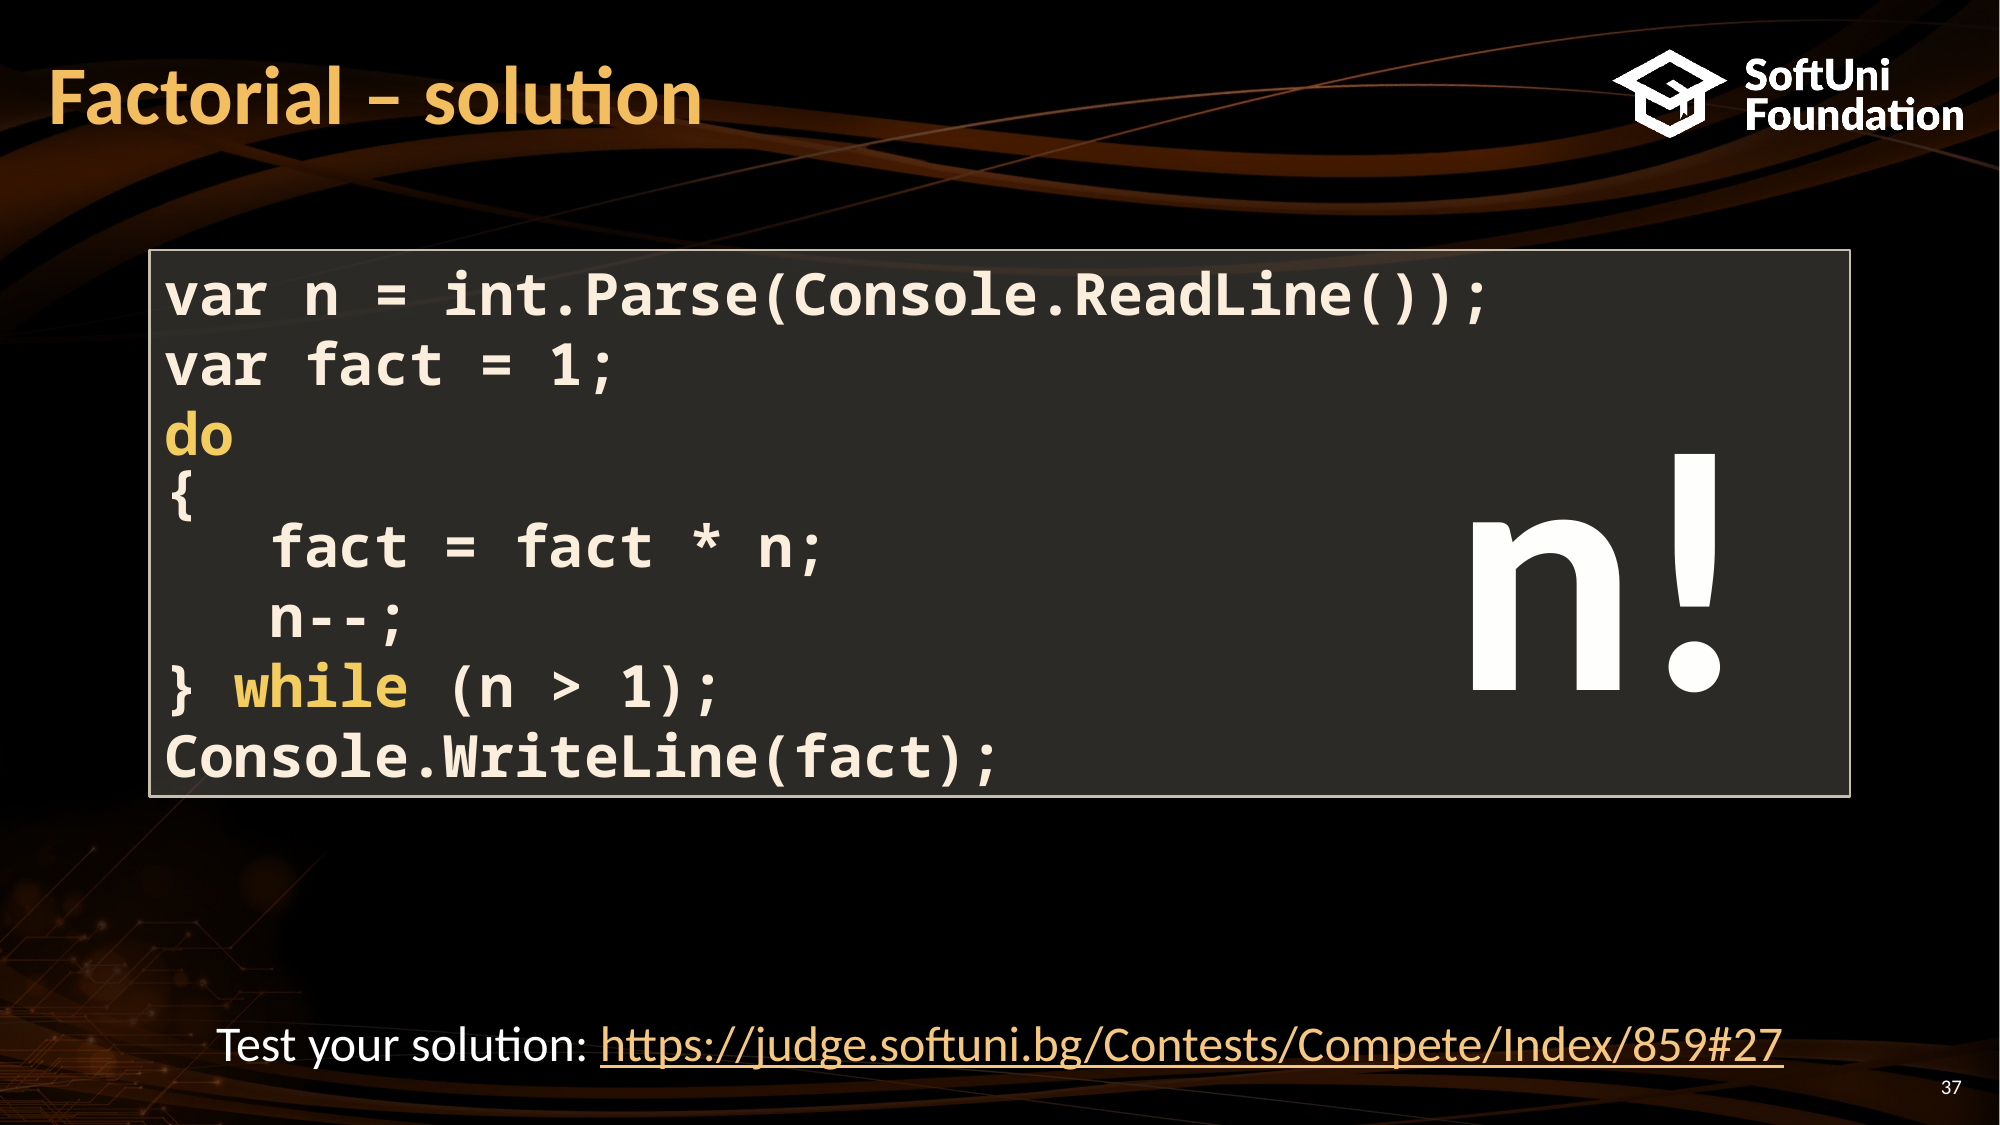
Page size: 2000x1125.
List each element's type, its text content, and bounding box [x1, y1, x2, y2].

text_box Test your solution: https://judge.softuni.bg/Contests/Compete/Index/859#27 [124, 1004, 1875, 1080]
picture [0, 0, 2000, 1125]
title Factorial – solution [30, 6, 1602, 189]
text_box n! [1437, 337, 1767, 768]
text_box var n = int.Parse(Console.ReadLine()); var fact = 1; do { fact = fact * n; n--; } while (n > 1); Console.WriteLine(fact); [149, 249, 1850, 797]
slide_number 37 [1897, 1070, 1968, 1103]
